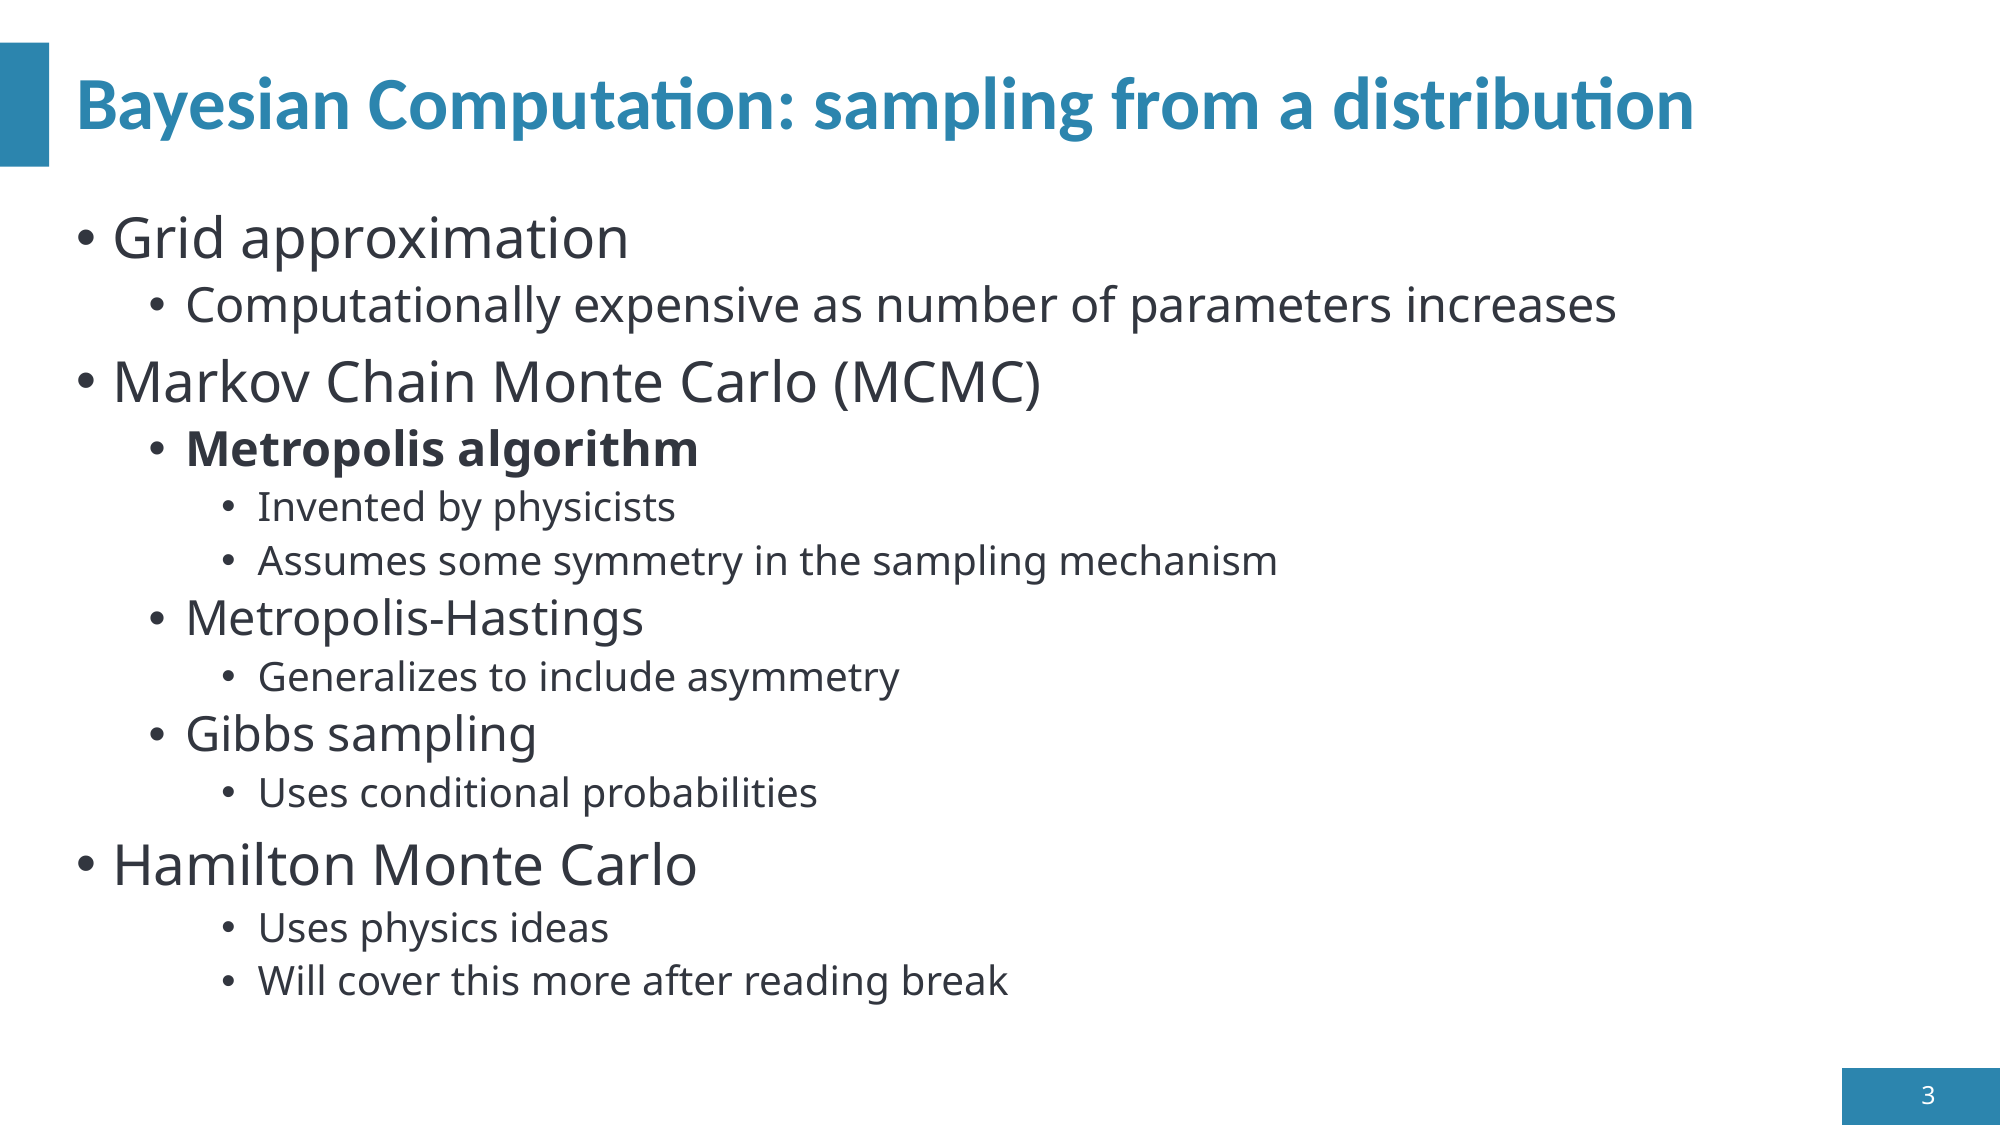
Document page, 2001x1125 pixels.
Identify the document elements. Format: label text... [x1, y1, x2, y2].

slide_number 3 [1889, 1079, 1951, 1114]
list Grid approximation Computationally expensive as number of parameters increases Markov Chain Monte Carlo (MCMC) Metropolis algorithm Invented by physicists Assumes some symmetry in the sampling mechanism Metropolis-Hastings Generalizes to include asymmetry Gibbs sampling Uses conditional probabilities Hamilton Monte Carlo Uses physics ideas Will cover this more after reading break [60, 202, 1951, 1014]
title Bayesian Computation: sampling from a distribution [60, 42, 1951, 168]
